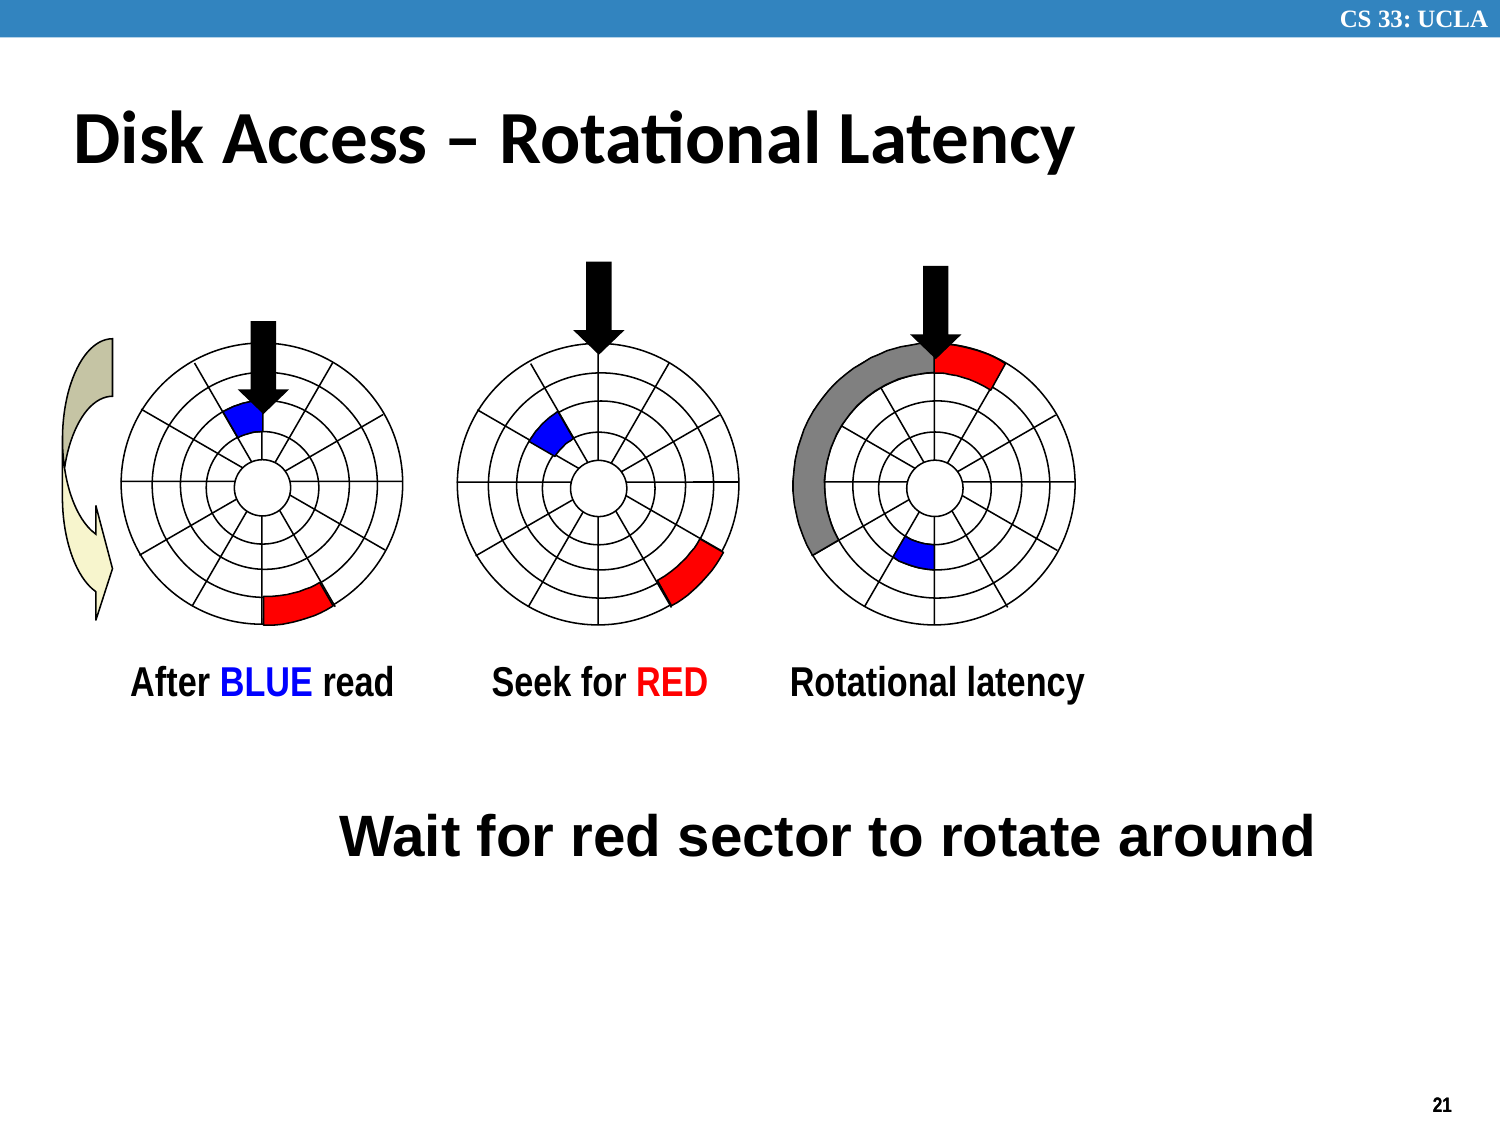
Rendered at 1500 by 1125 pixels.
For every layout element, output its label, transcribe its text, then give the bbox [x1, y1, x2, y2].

text_box Rotational latency [737, 647, 1138, 713]
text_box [120, 321, 405, 627]
text_box Wait for red sector to rotate around [324, 737, 1375, 875]
text_box After BLUE read [87, 647, 438, 713]
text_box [792, 266, 1077, 627]
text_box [456, 262, 741, 627]
text_box Seek for RED [449, 647, 737, 713]
text_box [62, 338, 113, 621]
title Disk Access – Rotational Latency [58, 71, 1305, 197]
